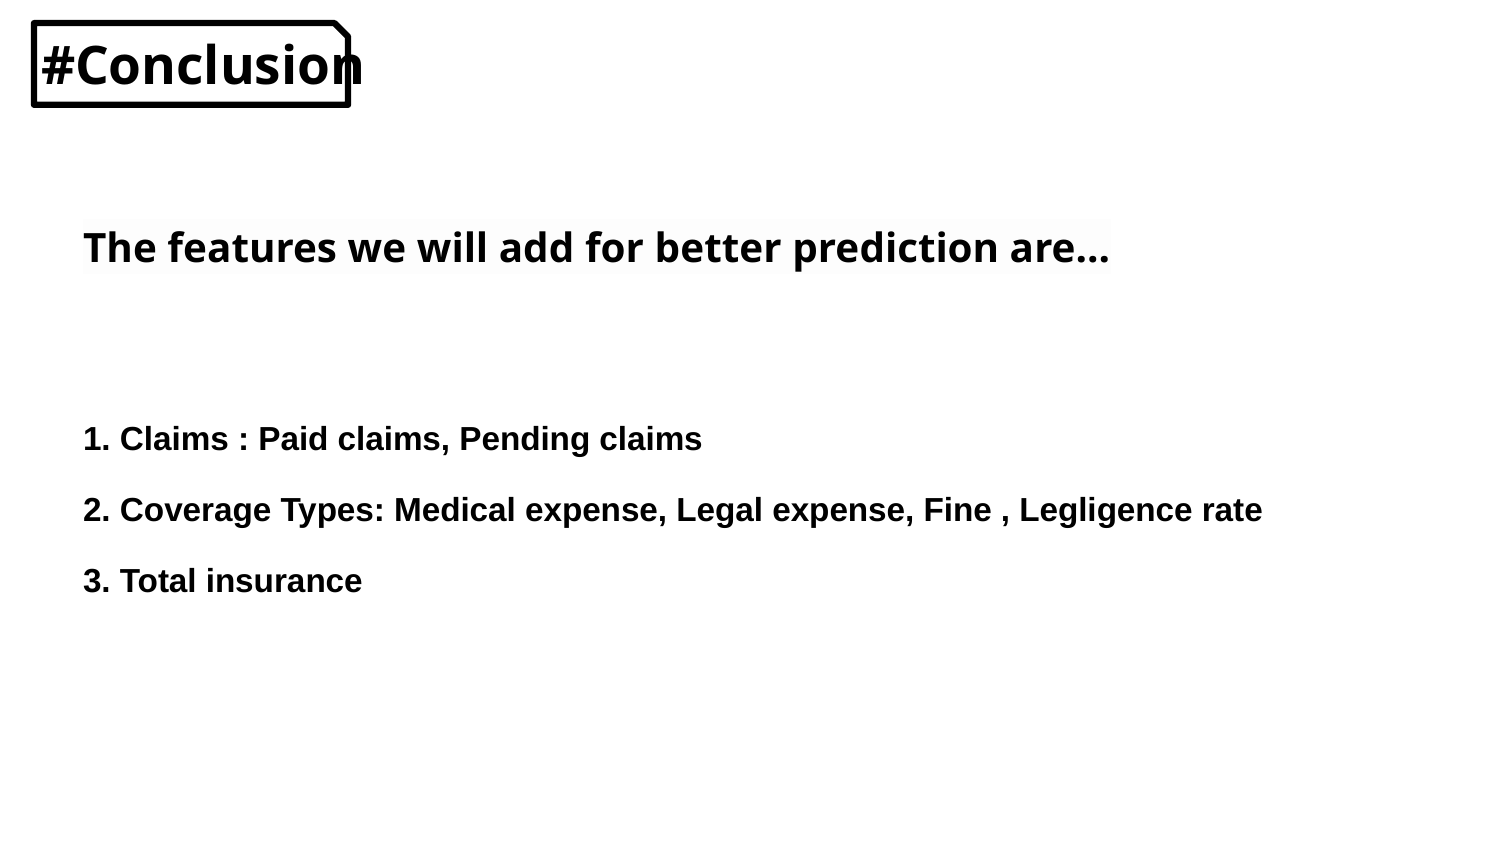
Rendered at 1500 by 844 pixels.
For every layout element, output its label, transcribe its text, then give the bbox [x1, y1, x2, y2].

title #Conclusion [26, 17, 1424, 111]
text_box [33, 23, 349, 105]
list The features we will add for better prediction are... 1. Claims : Paid claims, Pending claims 2. Coverage Types: Medical expense, Legal expense, Fine , Legligence rate 3. Total insurance [68, 199, 1457, 721]
